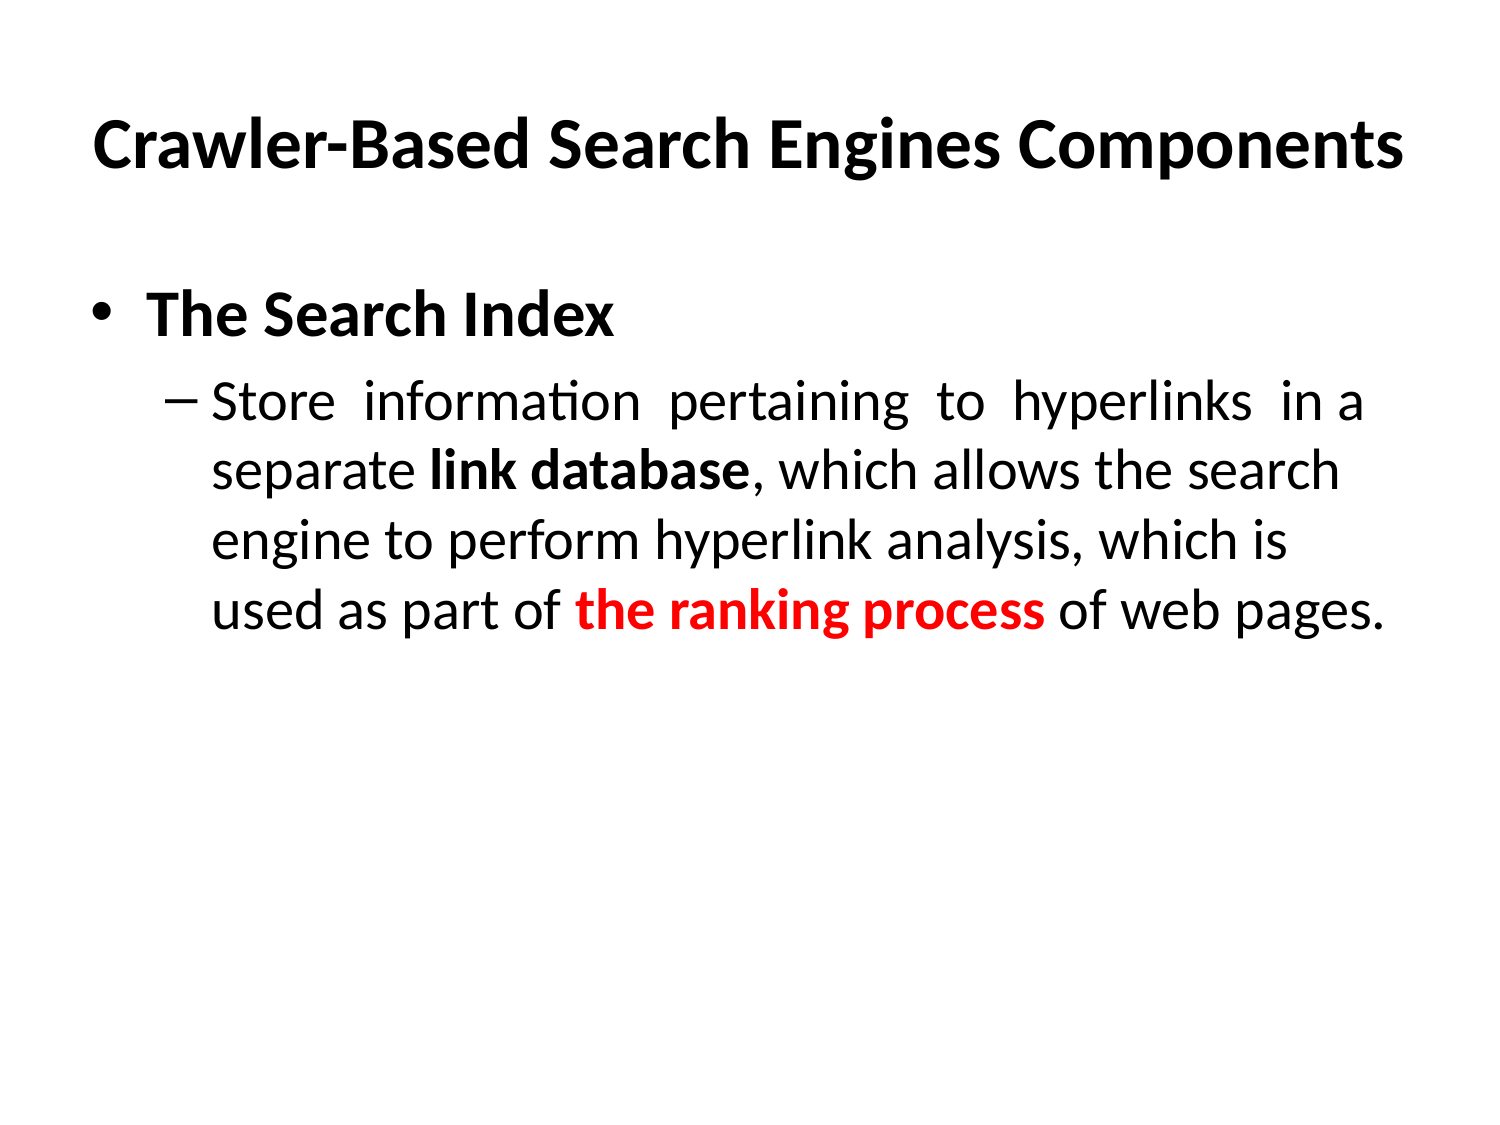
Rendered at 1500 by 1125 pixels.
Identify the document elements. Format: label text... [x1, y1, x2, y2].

title Crawler-Based Search Engines Components [75, 45, 1425, 233]
list The Search Index Store information pertaining to hyperlinks in a separate link database, which allows the search engine to perform hyperlink analysis, which is used as part of the ranking process of web pages. [75, 262, 1425, 1005]
